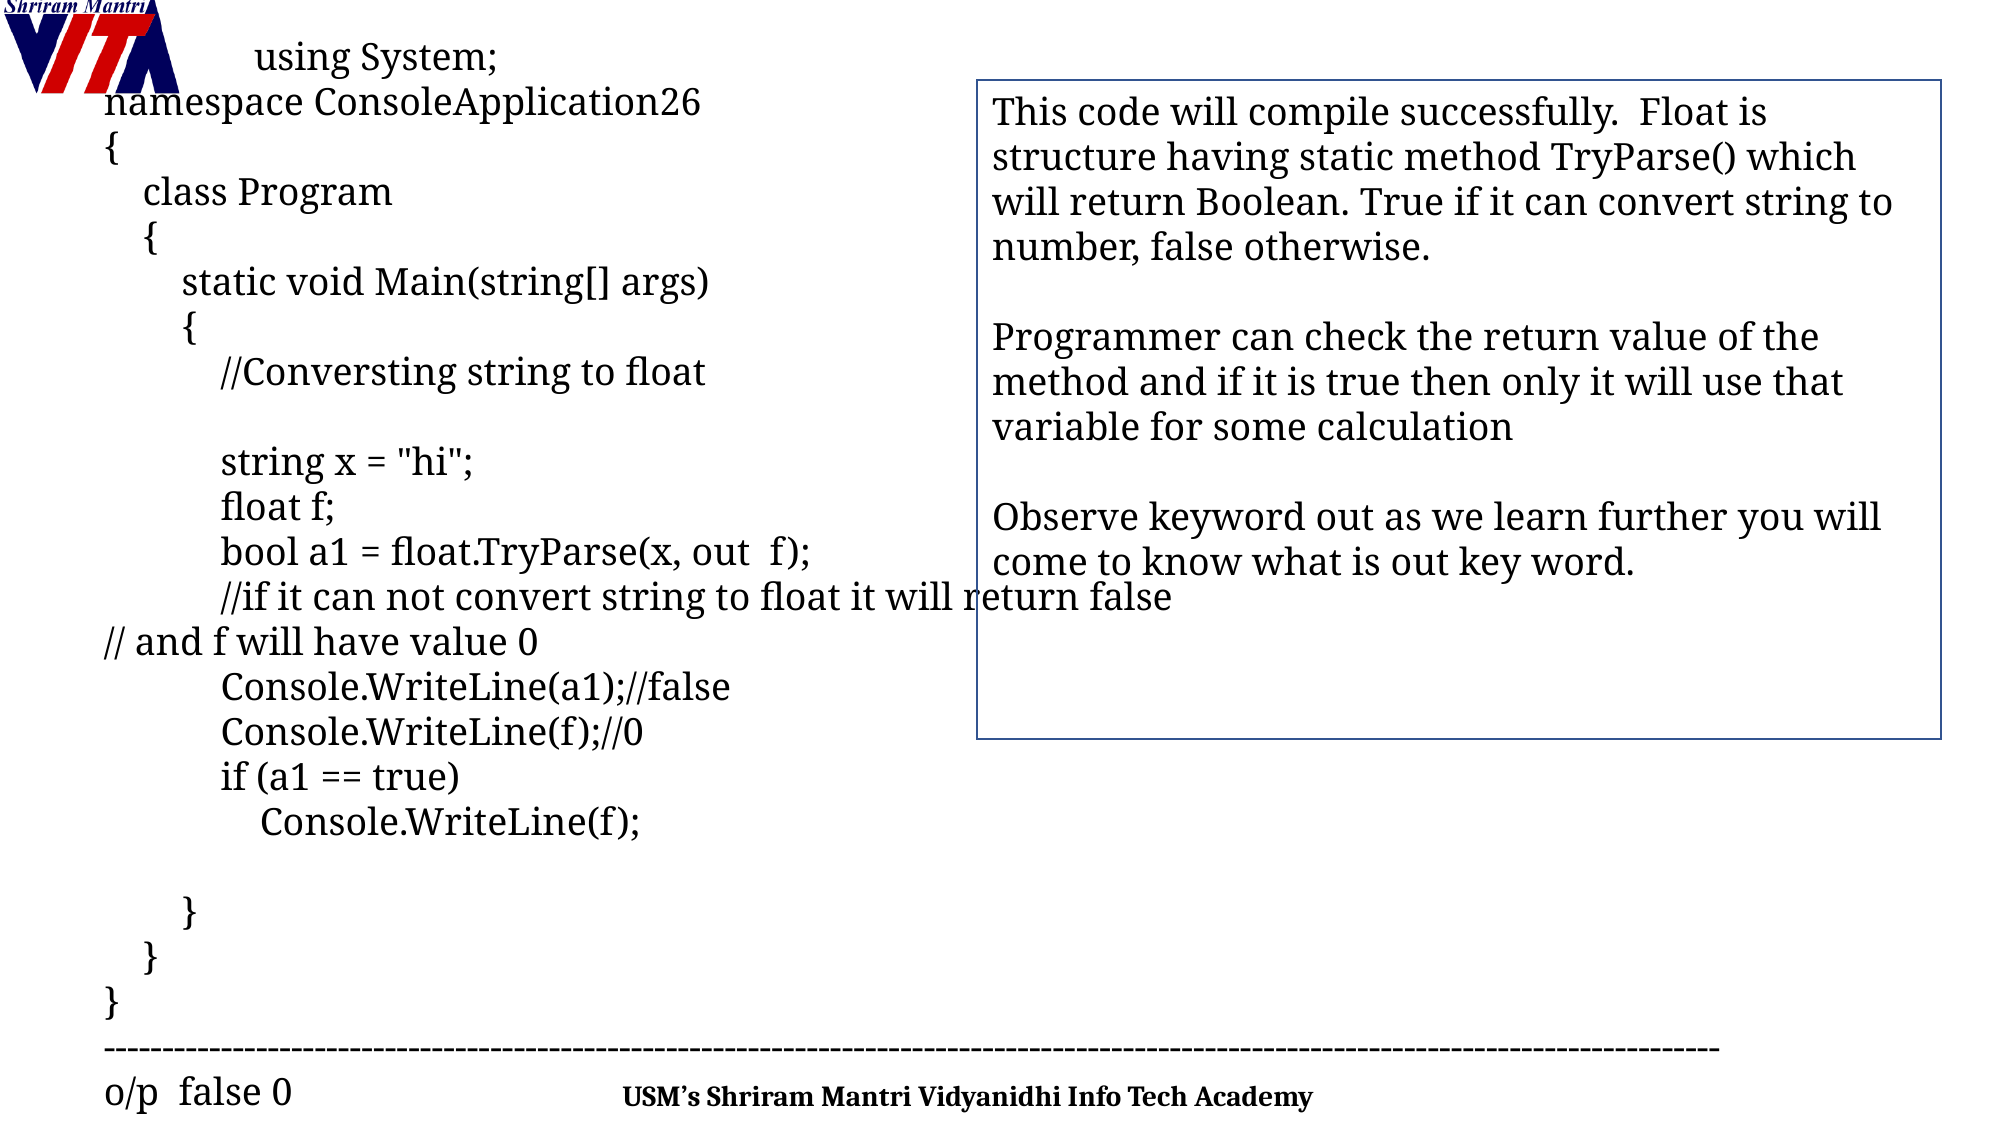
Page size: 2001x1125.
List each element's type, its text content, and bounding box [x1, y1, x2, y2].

text_box This code will compile successfully. Float is structure having static method TryParse() which will return Boolean. True if it can convert string to number, false otherwise. Programmer can check the return value of the method and if it is true then only it will use that variable for some calculation Observe keyword out as we learn further you will come to know what is out key word. [976, 79, 1942, 740]
picture [0, 0, 197, 114]
text_box using System; namespace ConsoleApplication26 { class Program { static void Main(string[] args) { //Conversting string to float string x = "hi"; float f; bool a1 = float.TryParse(x, out f); //if it can not convert string to float it will return false // and f will have value 0 Console.WriteLine(a1);//false Console.WriteLine(f);//0 if (a1 == true) Console.WriteLine(f); } } } ------------------------------------------------------------------------------------------------------------------------------------------ o/p false 0 [88, 25, 1941, 1121]
